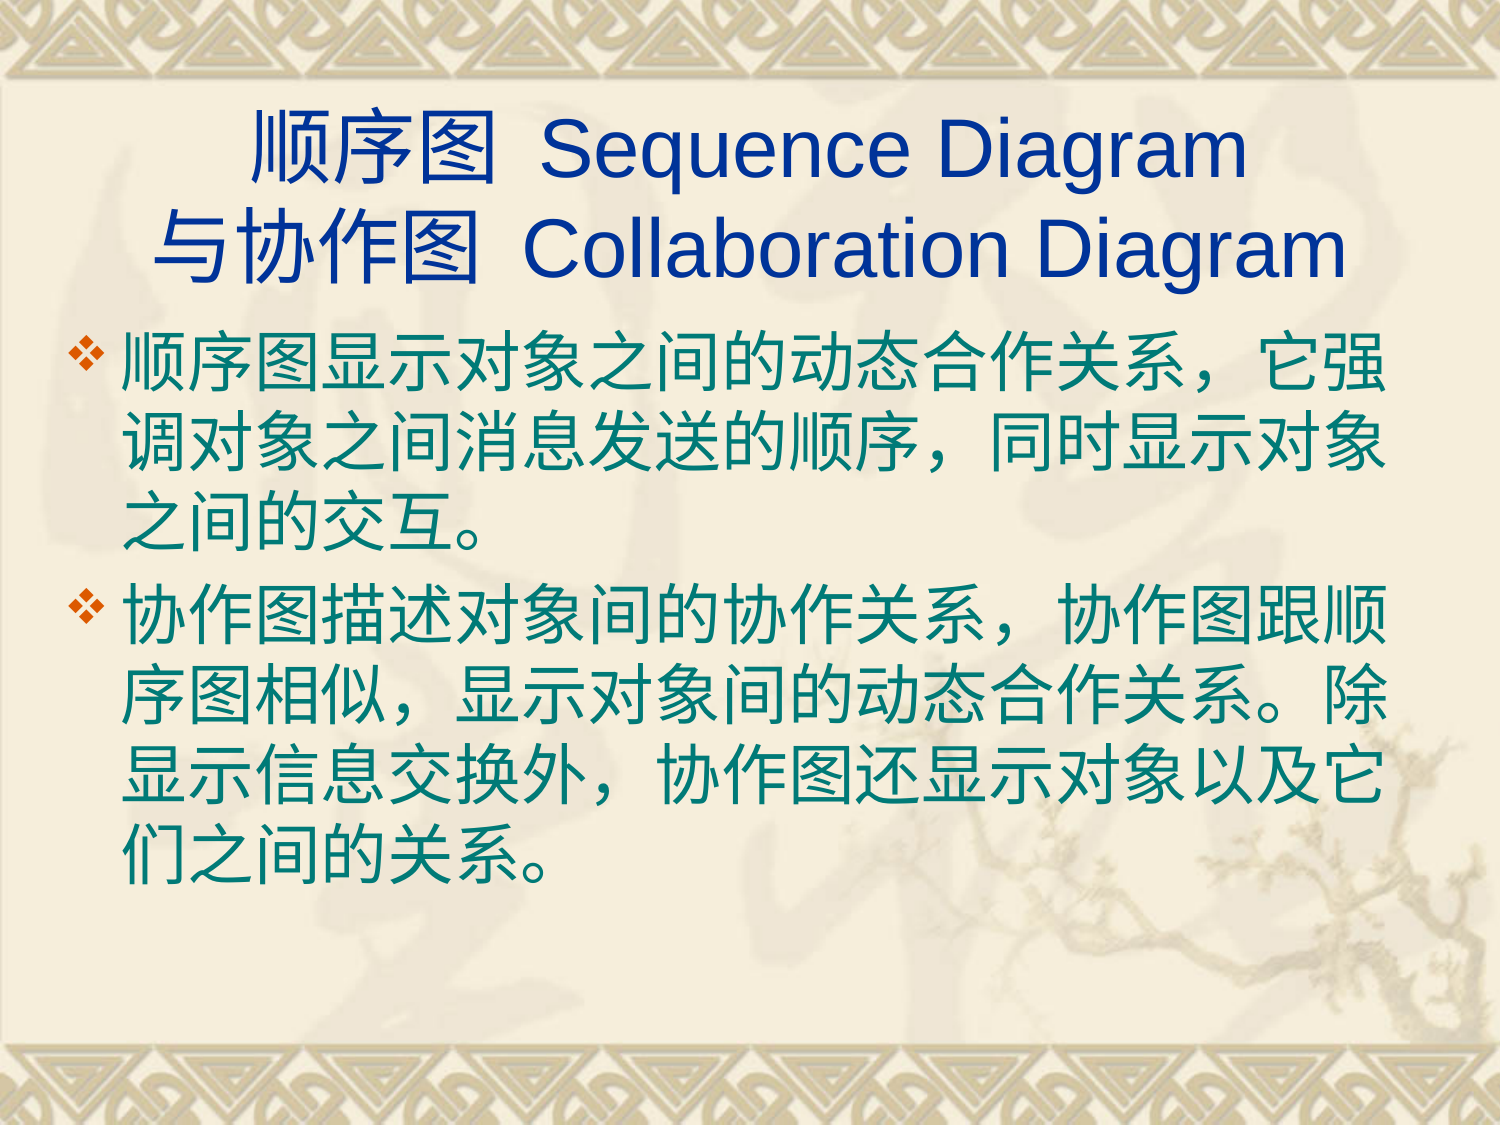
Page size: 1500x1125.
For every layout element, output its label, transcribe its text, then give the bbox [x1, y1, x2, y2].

list 顺序图显示对象之间的动态合作关系，它强调对象之间消息发送的顺序，同时显示对象之间的交互。 协作图描述对象间的协作关系，协作图跟顺序图相似，显示对象间的动态合作关系。除显示信息交换外，协作图还显示对象以及它们之间的关系。 [49, 312, 1451, 1001]
title 顺序图 Sequence Diagram 与协作图 Collaboration Diagram [49, 99, 1451, 288]
picture [0, 0, 1500, 1125]
